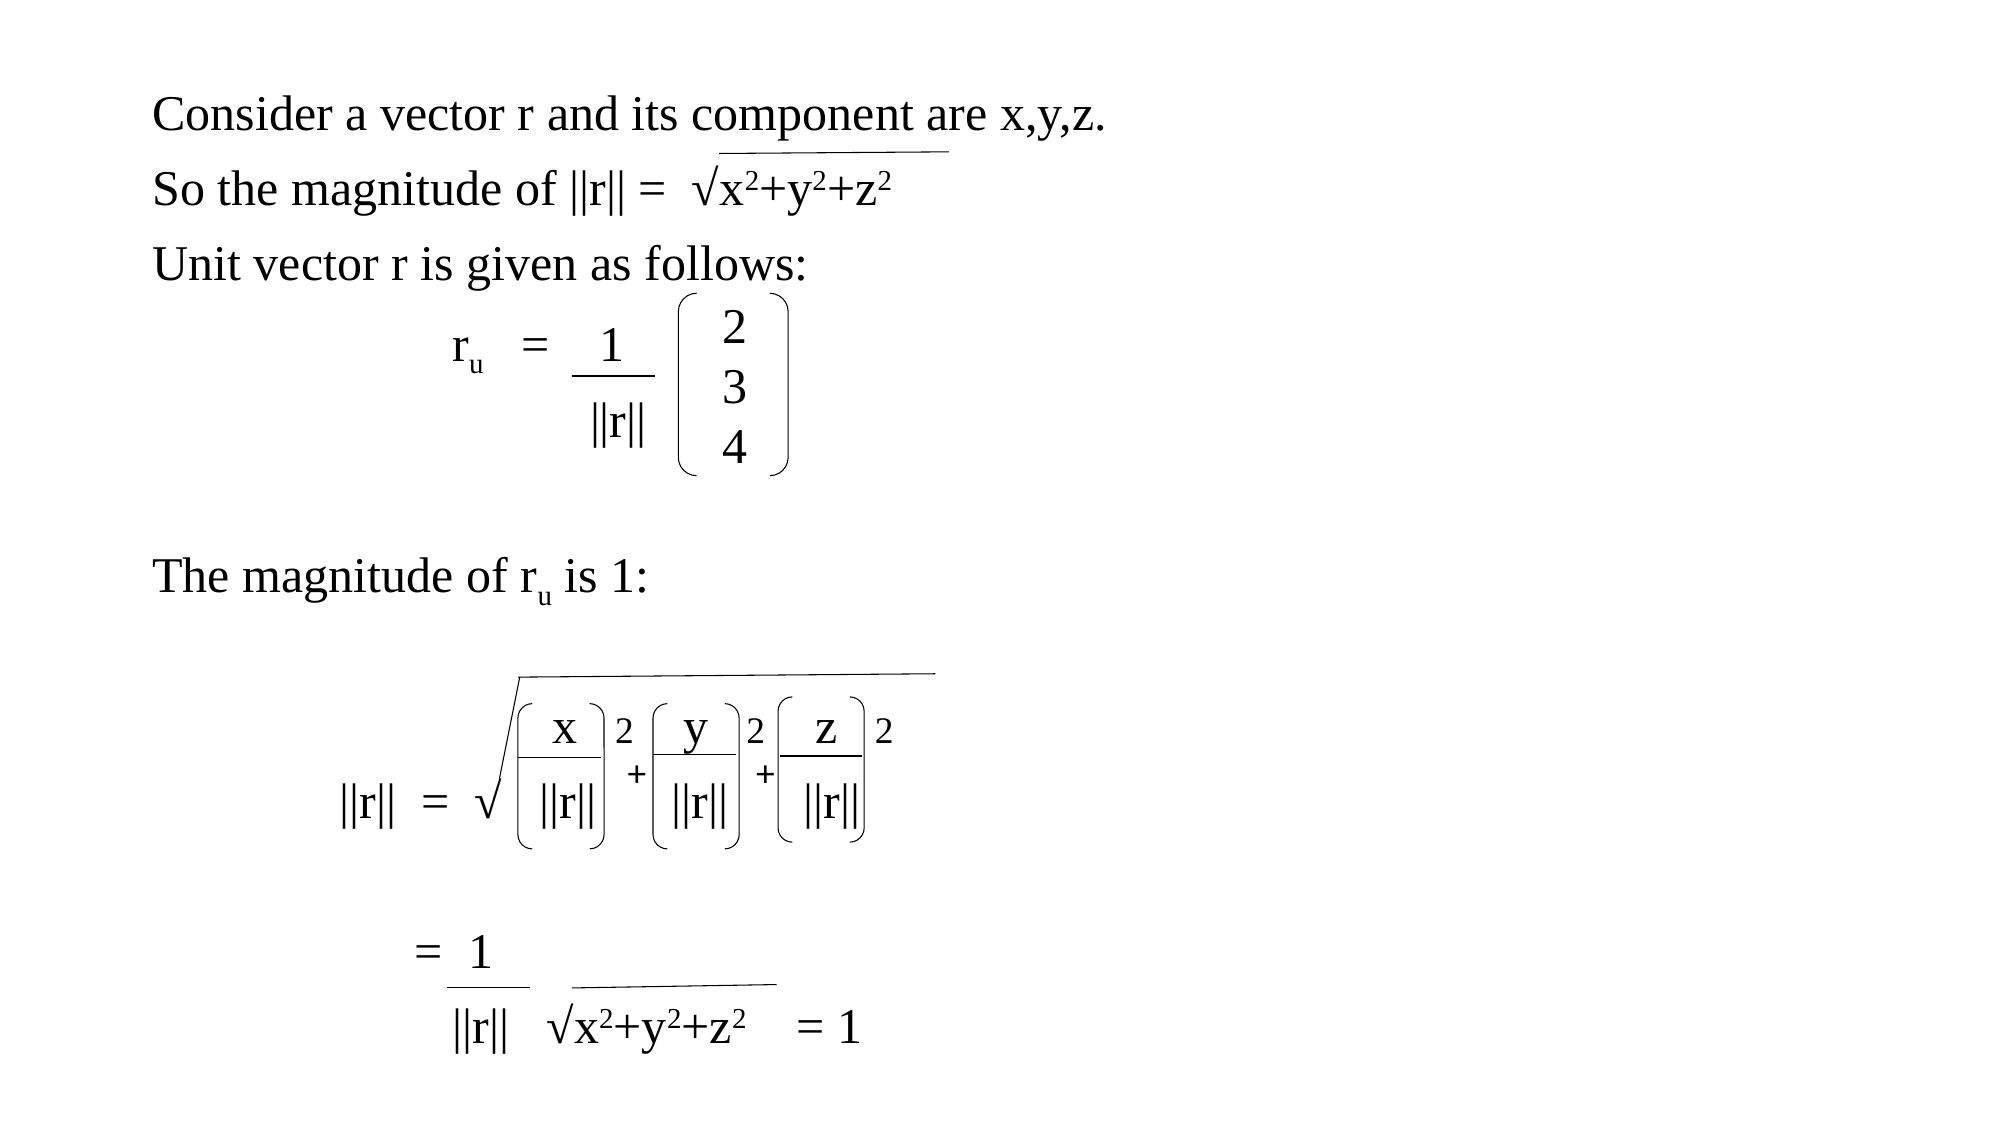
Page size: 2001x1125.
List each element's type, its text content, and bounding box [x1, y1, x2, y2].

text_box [499, 677, 520, 779]
list Consider a vector r and its component are x,y,z. So the magnitude of ||r|| = √x2+y2+z2 Unit vector r is given as follows: ru = 1 ||r|| The magnitude of ru is 1: x 2 y 2 z 2 ||r|| = √ ||r|| ||r|| ||r|| = 1 ||r|| √x2+y2+z2 = 1 [137, 79, 1863, 1113]
text_box [517, 703, 605, 850]
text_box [518, 673, 936, 678]
text_box 2 3 4 [707, 286, 830, 482]
text_box [652, 703, 740, 850]
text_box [572, 984, 777, 988]
text_box + [612, 740, 654, 801]
text_box [677, 292, 707, 477]
text_box [777, 696, 865, 843]
text_box + [740, 740, 783, 801]
